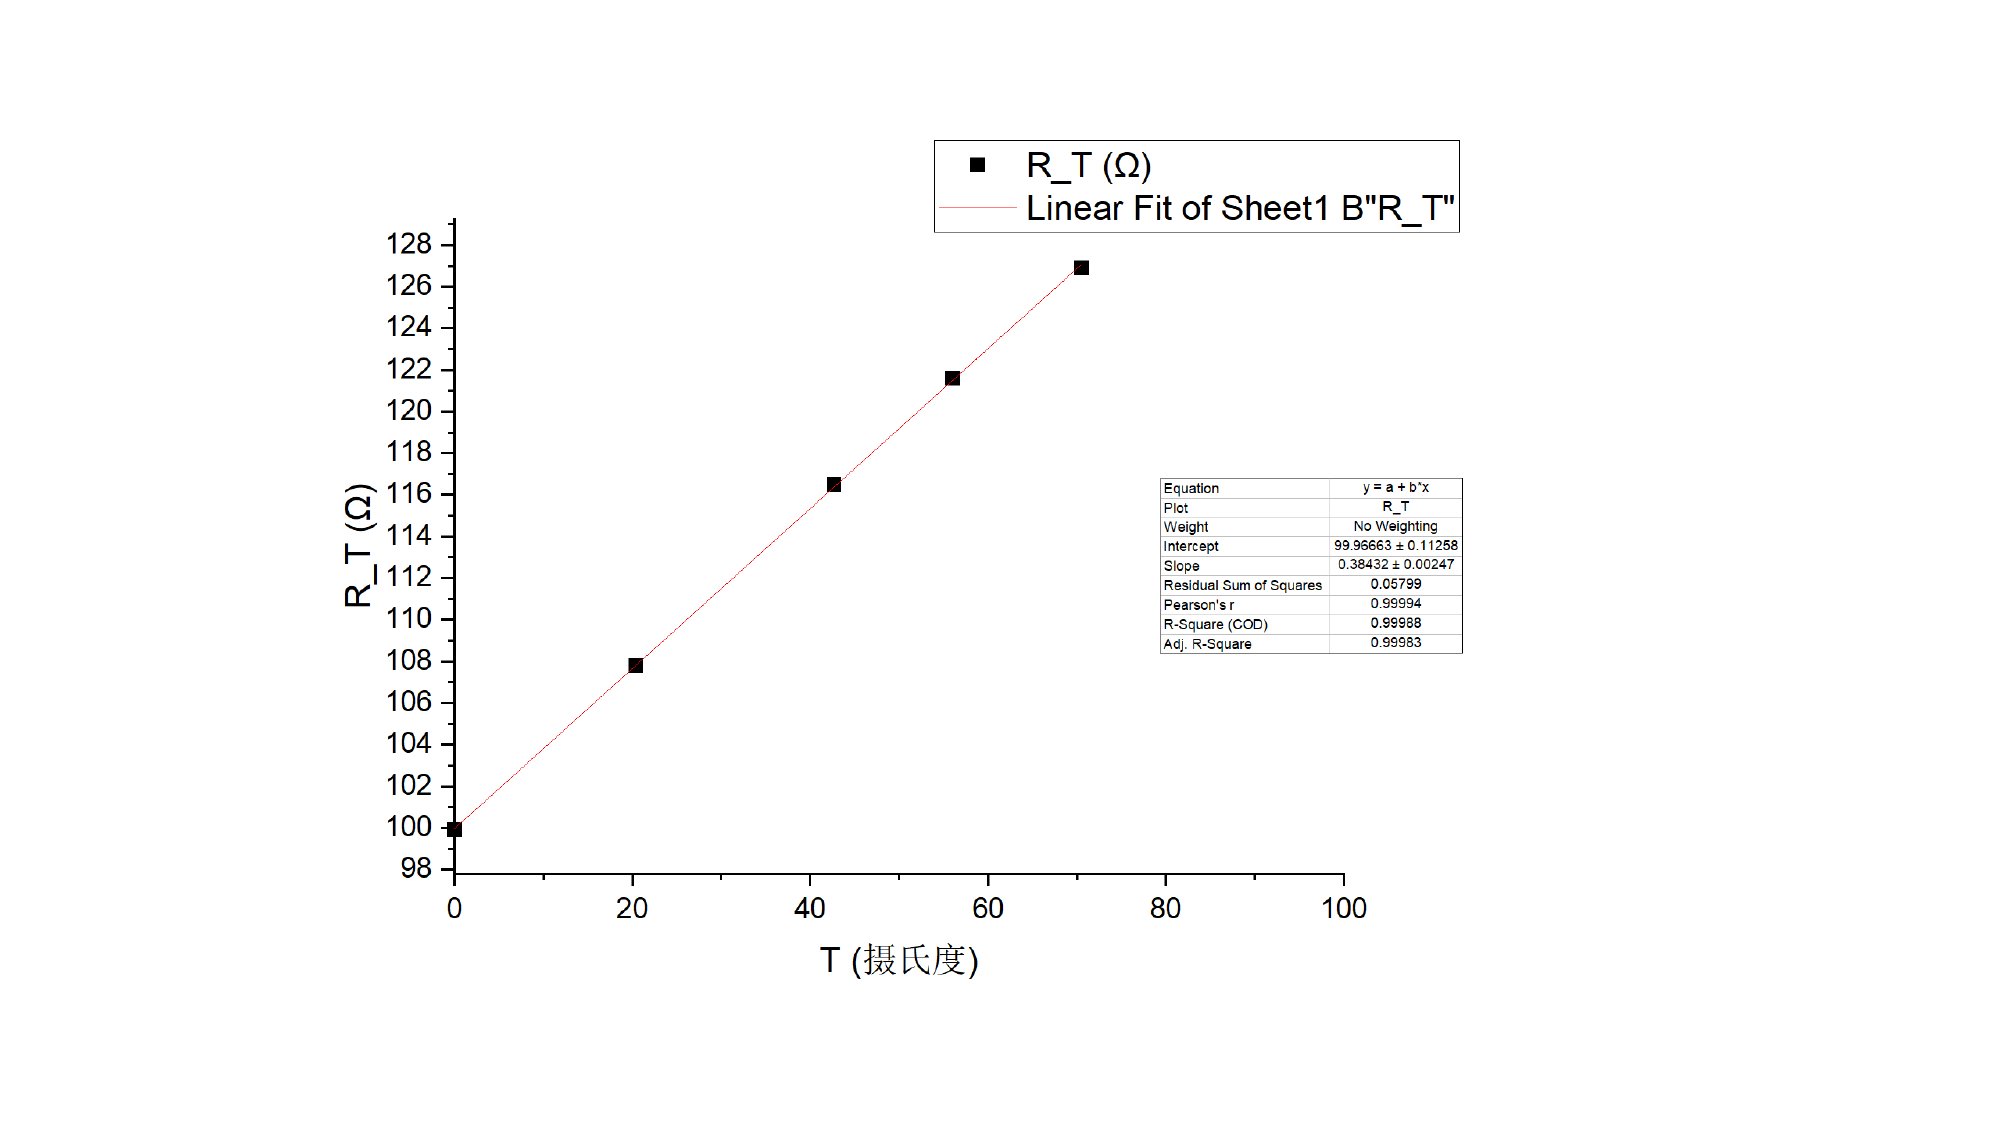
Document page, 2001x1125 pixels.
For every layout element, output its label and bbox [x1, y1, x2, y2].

picture [250, 114, 1520, 1022]
